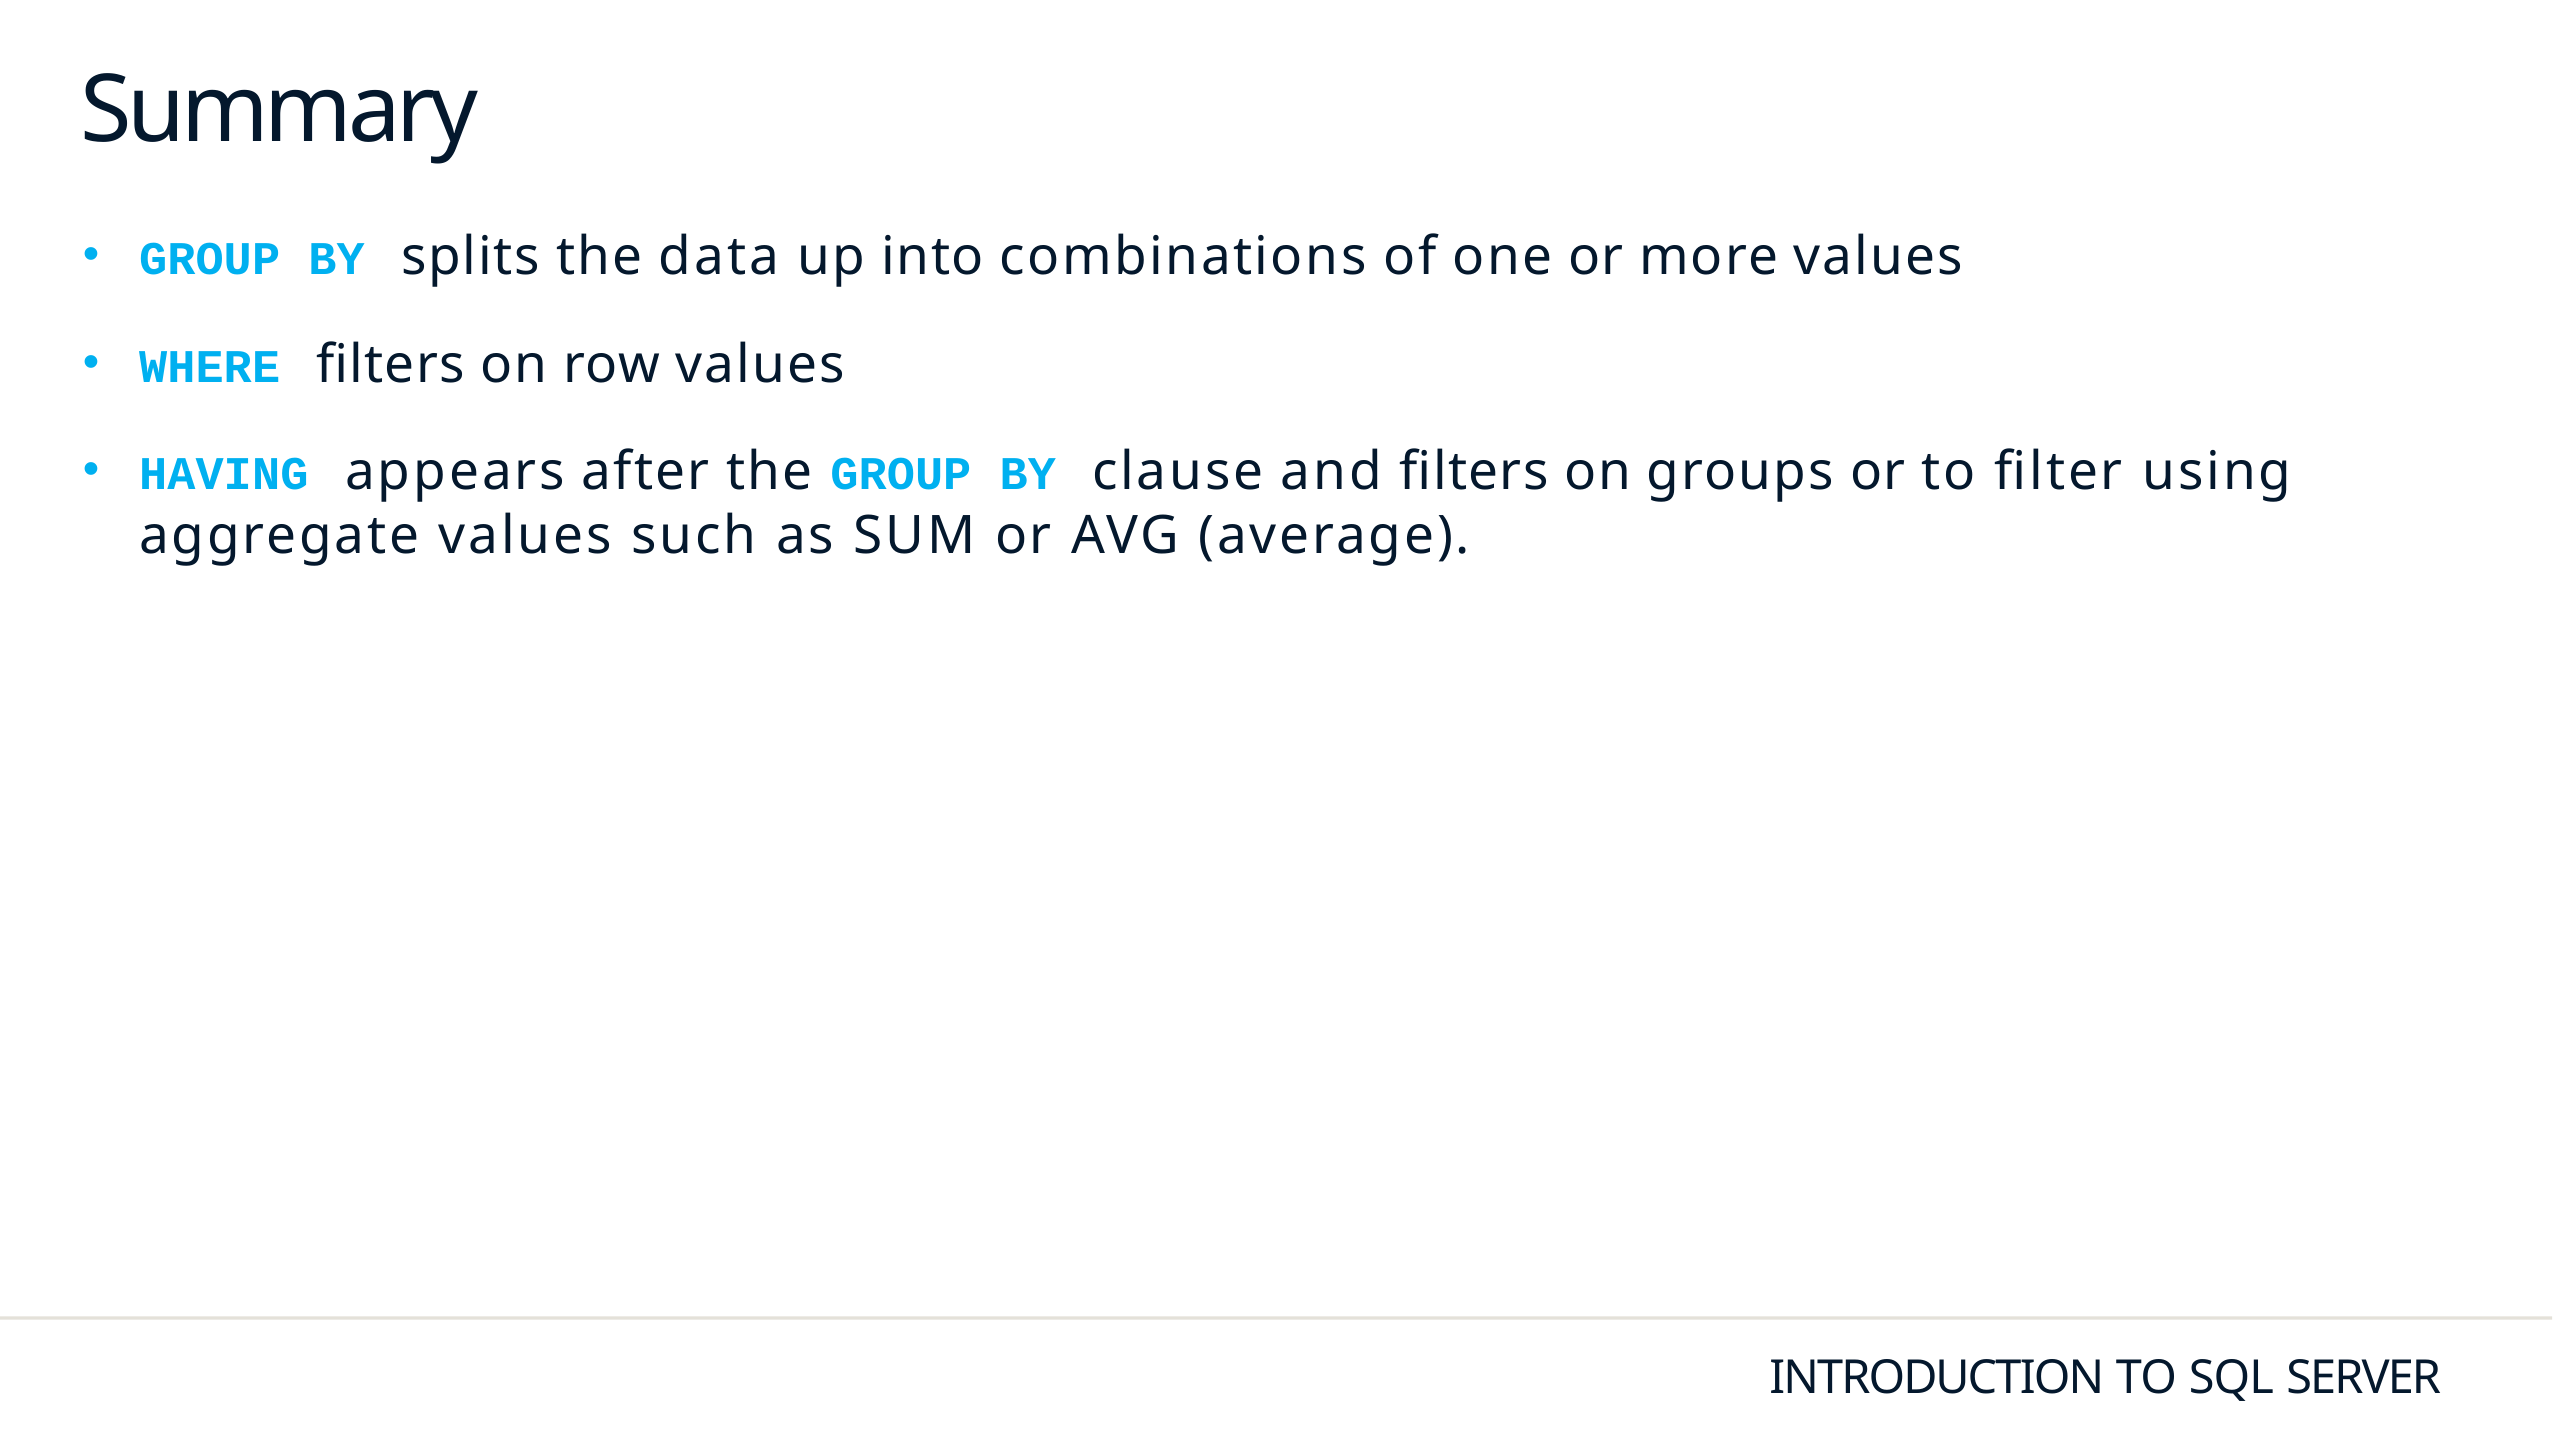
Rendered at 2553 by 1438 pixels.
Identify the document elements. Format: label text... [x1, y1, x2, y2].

text_box GROUP BY splits the data up into combinations of one or more values WHERE filters on row values HAVING appears after the GROUP BY clause and filters on groups or to filter using aggregate values such as SUM or AVG (average). [80, 218, 2501, 672]
title Summary [78, 44, 502, 288]
footer INTRODUCTION TO SQL SERVER [1767, 1346, 2501, 1438]
